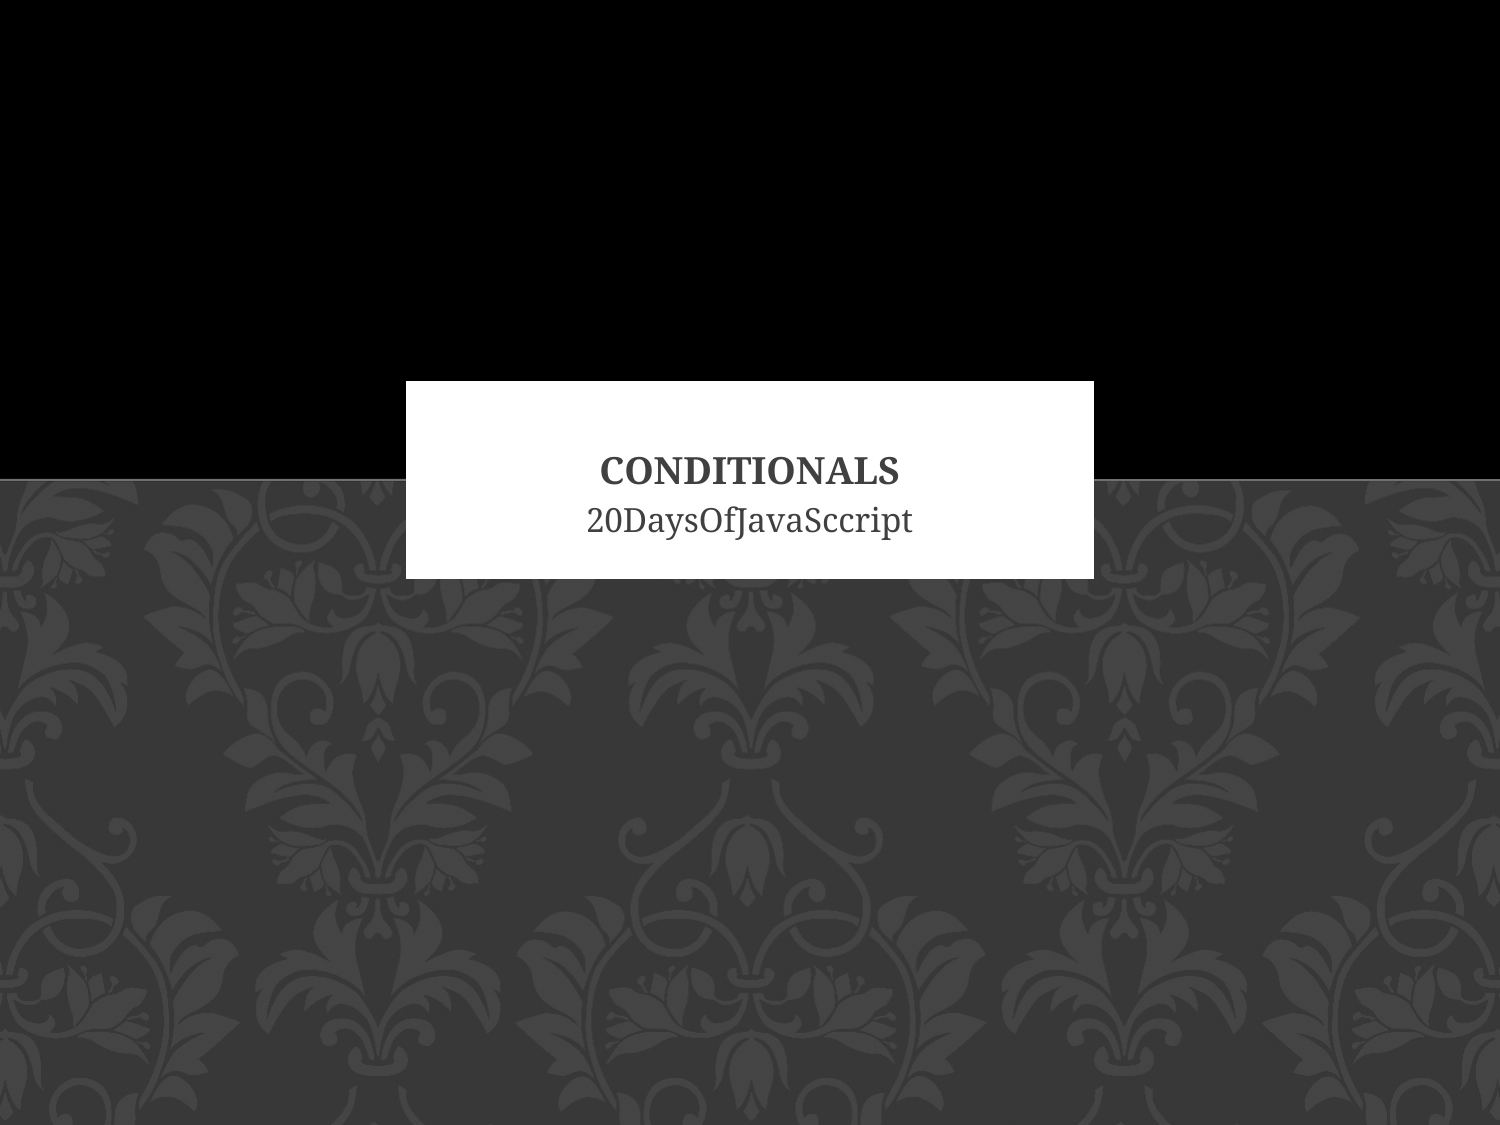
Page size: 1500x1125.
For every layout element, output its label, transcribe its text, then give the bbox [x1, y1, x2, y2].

title Conditionals [415, 387, 1085, 498]
subtitle 20DaysOfJavaSccript [420, 499, 1080, 570]
